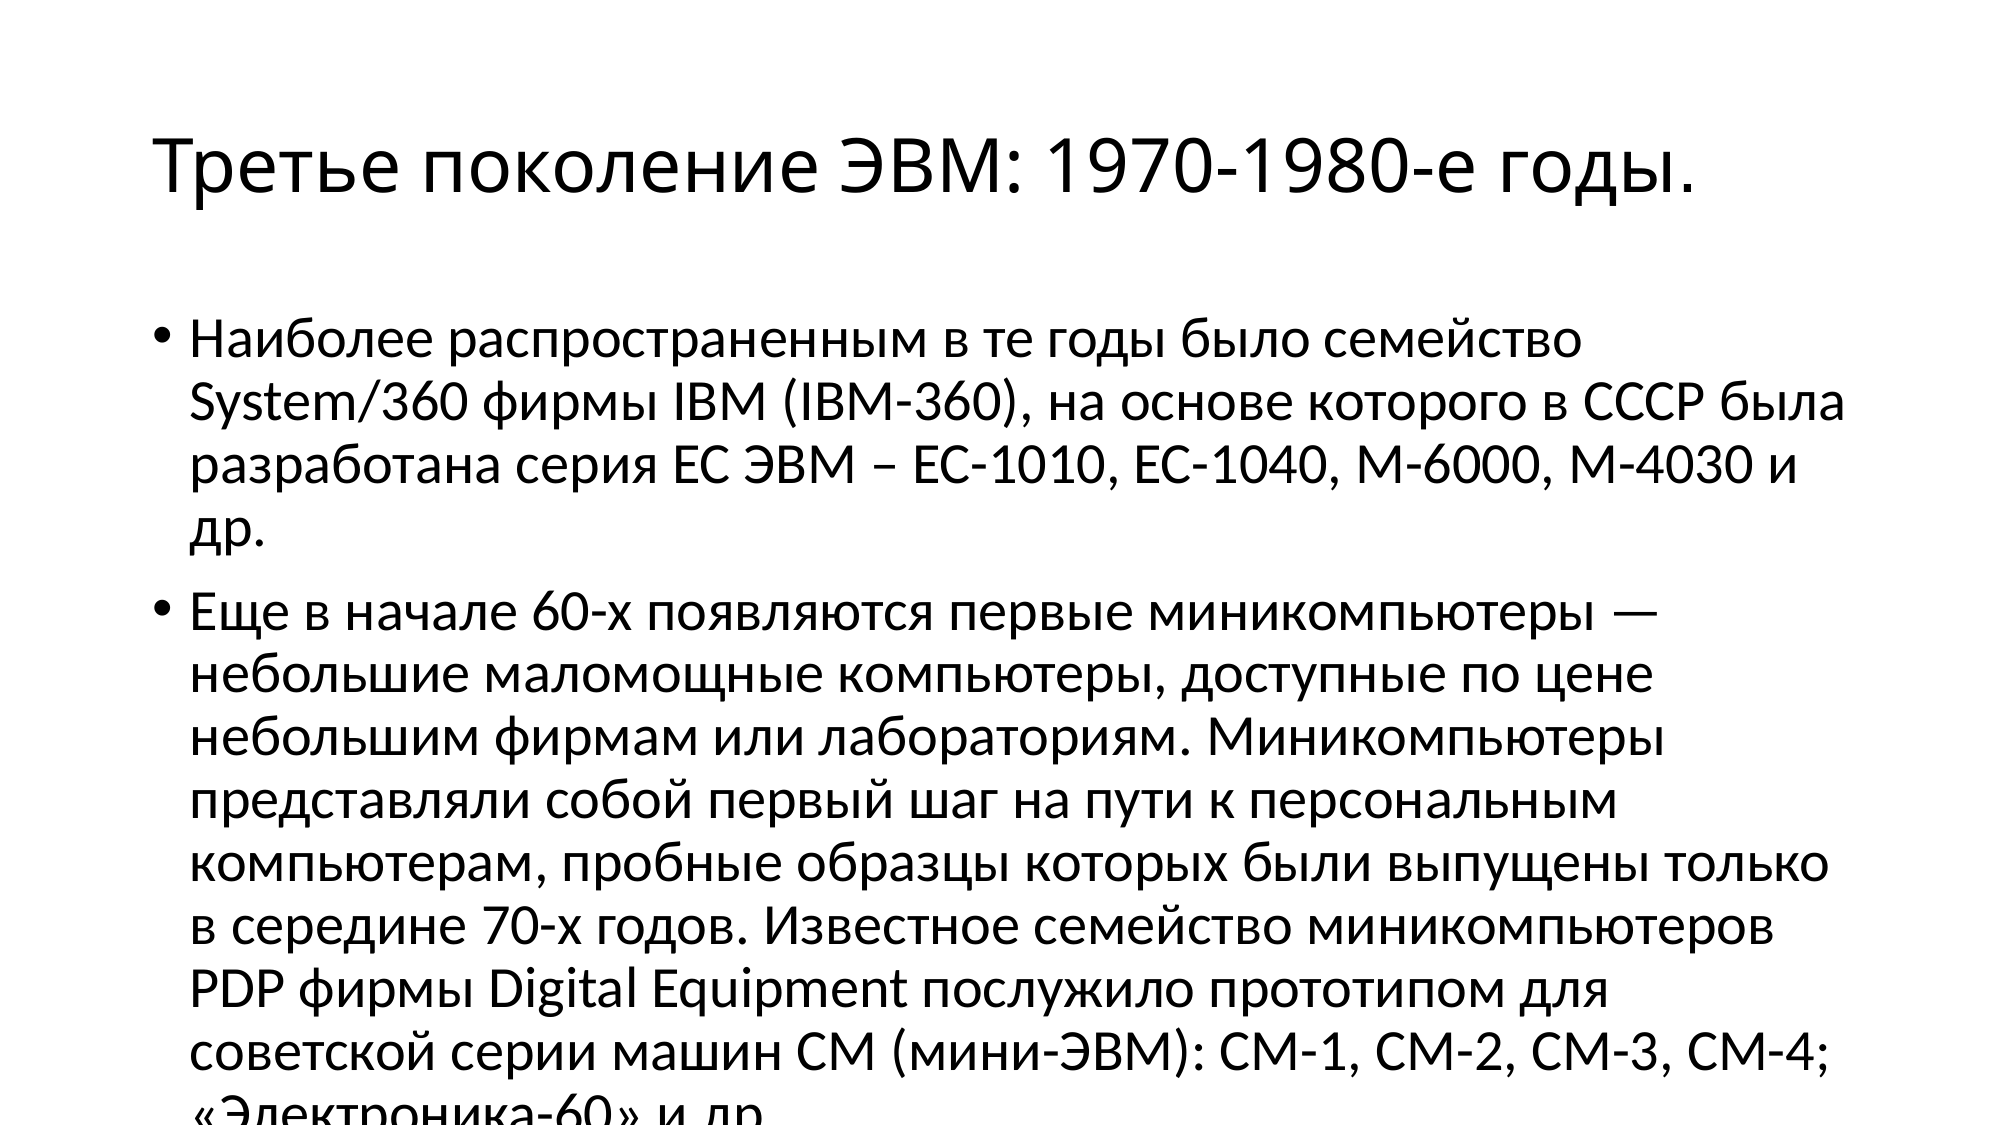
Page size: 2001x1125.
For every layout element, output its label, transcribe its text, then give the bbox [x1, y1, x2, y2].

title Третье поколение ЭВМ: 1970-1980-е годы. [137, 59, 1863, 278]
list Наиболее распространенным в те годы было семейство System/360 фирмы IBM (IBM-360), на основе которого в СССР была разработана серия ЕС ЭВМ – ЕС-1010, ЕС-1040, М-6000, М-4030 и др. Еще в начале 60-х появляются первые миникомпьютеры — небольшие маломощные компьютеры, доступные по цене небольшим фирмам или лабораториям. Миникомпьютеры представляли собой первый шаг на пути к персональным компьютерам, пробные образцы которых были выпущены только в середине 70-х годов. Известное семейство миникомпьютеров PDP фирмы Digital Equipment послужило прототипом для советской серии машин СМ (мини-ЭВМ): СМ-1, СМ-2, СМ-3, СМ-4; «Электроника-60» и др. [137, 299, 1863, 1014]
